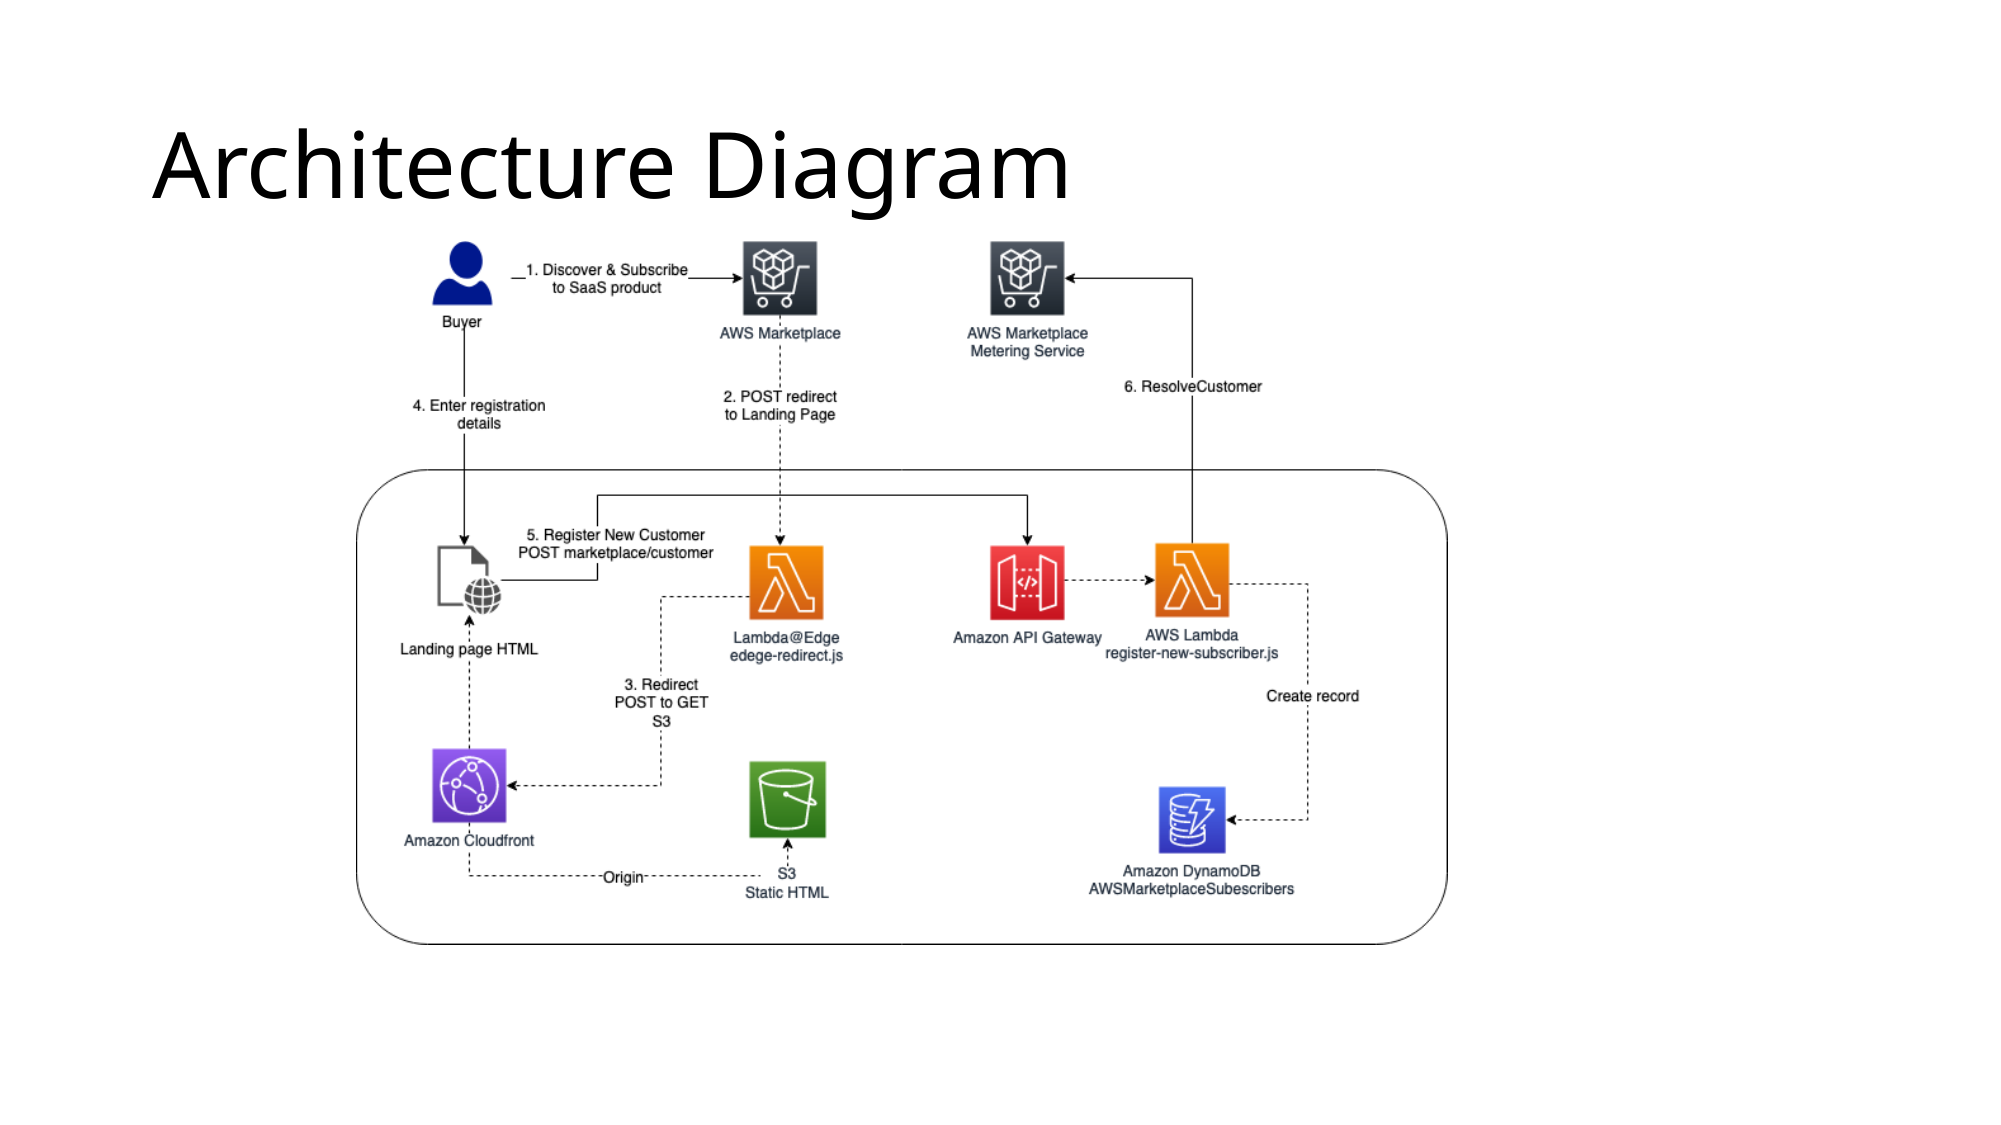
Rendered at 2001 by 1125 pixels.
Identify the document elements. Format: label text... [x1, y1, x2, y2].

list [356, 241, 1448, 945]
title Architecture Diagram [137, 59, 1863, 278]
